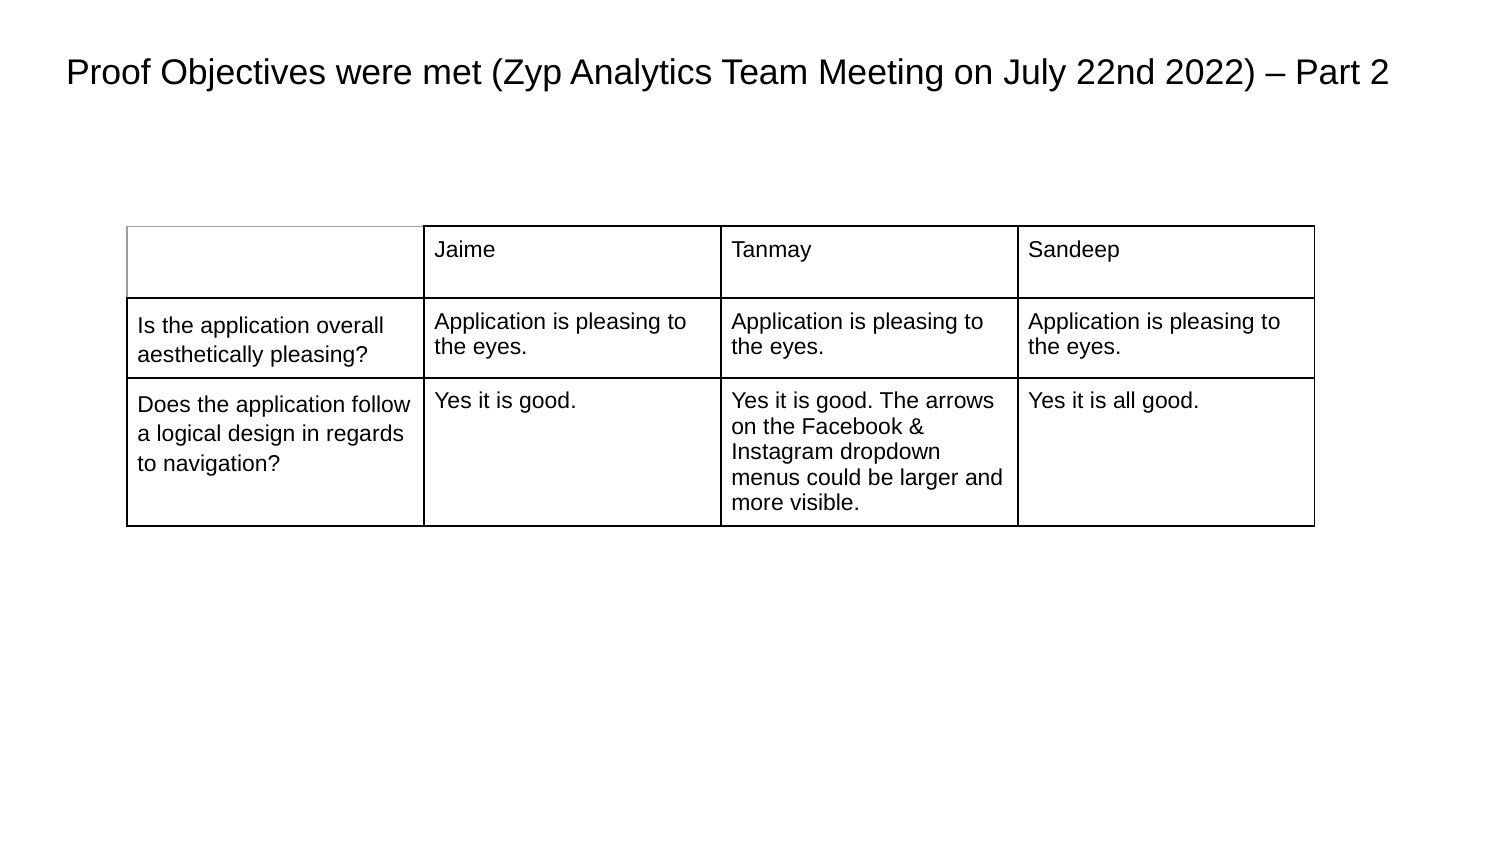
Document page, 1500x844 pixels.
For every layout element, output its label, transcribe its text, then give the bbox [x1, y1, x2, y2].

table_cell Application is pleasing to the eyes. [1019, 299, 1314, 377]
table_header Tanmay [722, 227, 1017, 297]
table_cell Does the application follow a logical design in regards to navigation? [128, 379, 423, 525]
table_header [128, 227, 423, 297]
table_cell Is the application overall aesthetically pleasing? [128, 299, 423, 377]
table_header Sandeep [1019, 227, 1314, 297]
table_cell Yes it is good. [425, 379, 720, 525]
table_cell Yes it is all good. [1019, 379, 1314, 525]
title Proof Objectives were met (Zyp Analytics Team Meeting on July 22nd 2022) – Part 2 [51, 37, 1449, 131]
table_cell Application is pleasing to the eyes. [425, 299, 720, 377]
table_cell Application is pleasing to the eyes. [722, 299, 1017, 377]
table_cell Yes it is good. The arrows on the Facebook & Instagram dropdown menus could be larger and more visible. [722, 379, 1017, 525]
table_header Jaime [425, 227, 720, 297]
